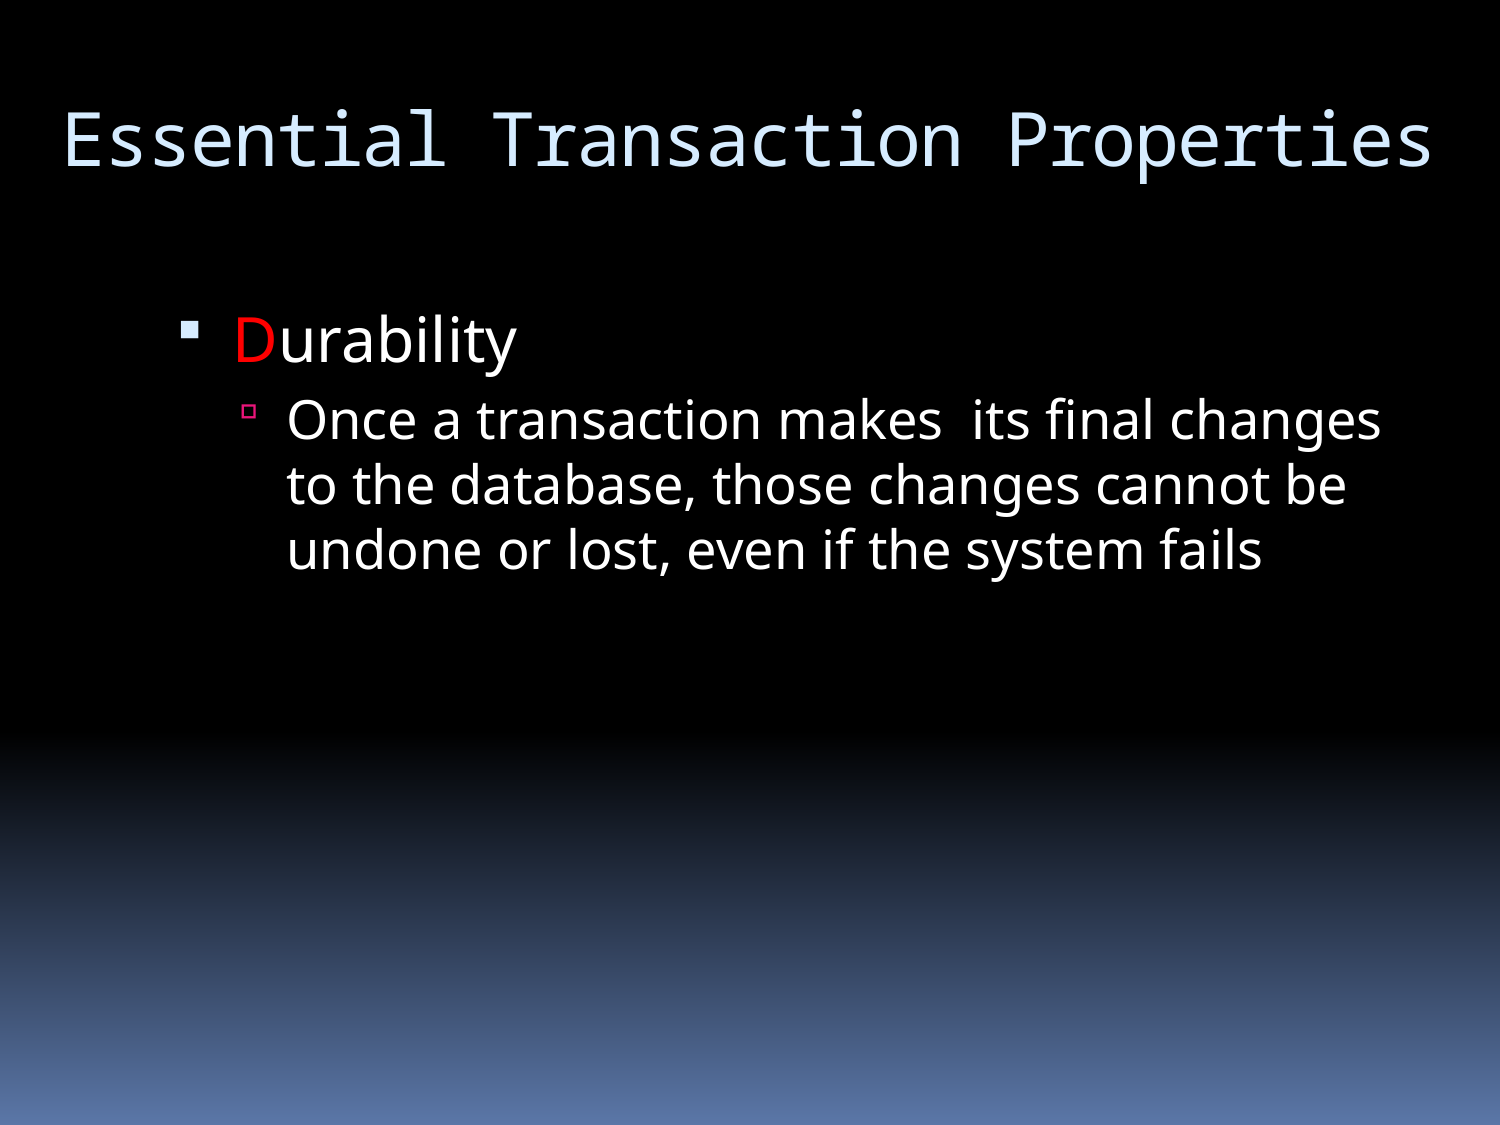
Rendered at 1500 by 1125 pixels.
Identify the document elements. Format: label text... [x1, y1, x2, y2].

title Essential Transaction Properties [46, 83, 1472, 234]
list Durability Once a transaction makes its final changes to the database, those changes cannot be undone or lost, even if the system fails [150, 292, 1425, 1043]
